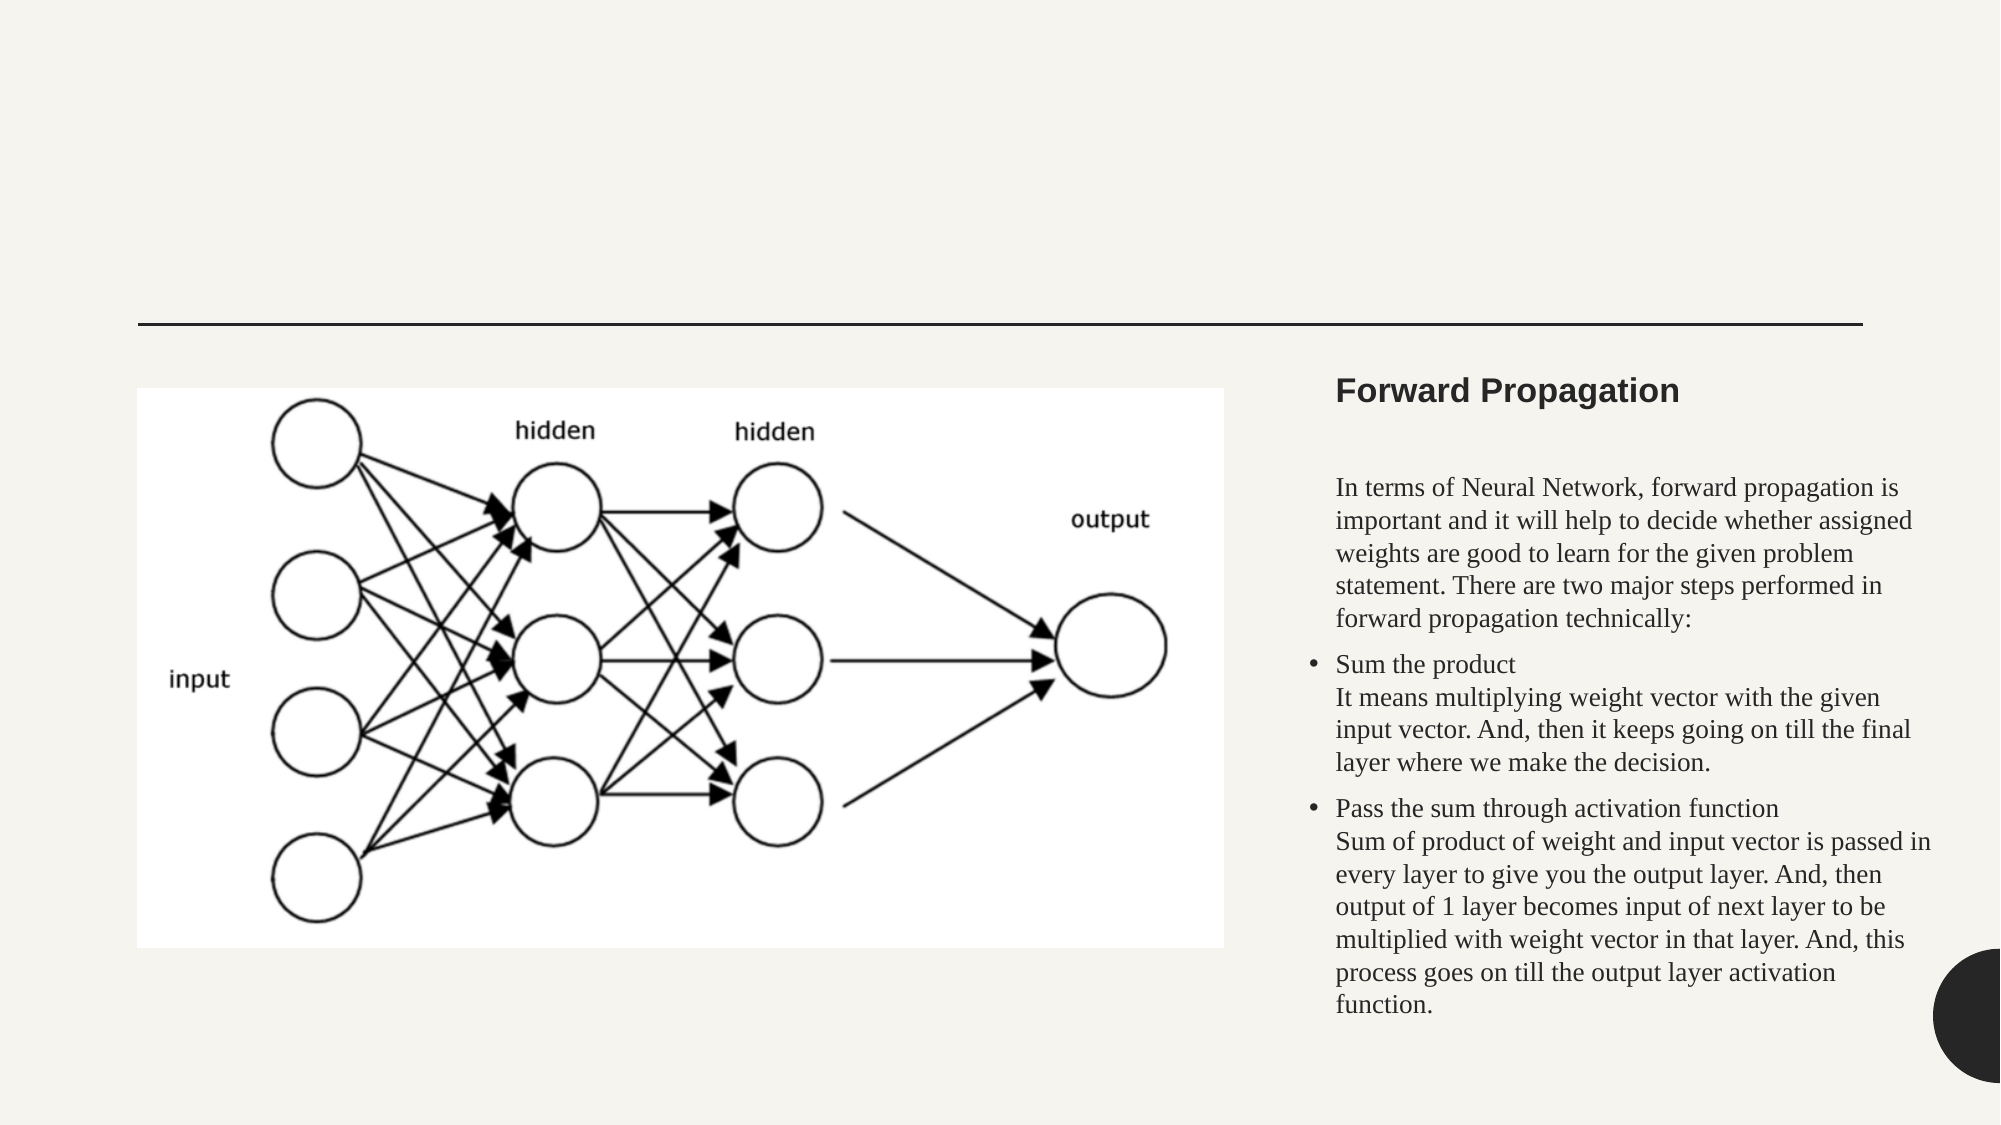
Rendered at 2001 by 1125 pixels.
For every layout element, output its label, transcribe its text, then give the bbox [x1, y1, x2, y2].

text_box Forward Propagation In terms of Neural Network, forward propagation is important and it will help to decide whether assigned weights are good to learn for the given problem statement. There are two major steps performed in forward propagation technically: Sum the product It means multiplying weight vector with the given input vector. And, then it keeps going on till the final layer where we make the decision. Pass the sum through activation function Sum of product of weight and input vector is passed in every layer to give you the output layer. And, then output of 1 layer becomes input of next layer to be multiplied with weight vector in that layer. And, this process goes on till the output layer activation function. [1294, 361, 1952, 1035]
text_box [0, 0, 2000, 1125]
picture [137, 388, 1224, 948]
text_box [1933, 948, 2000, 1084]
